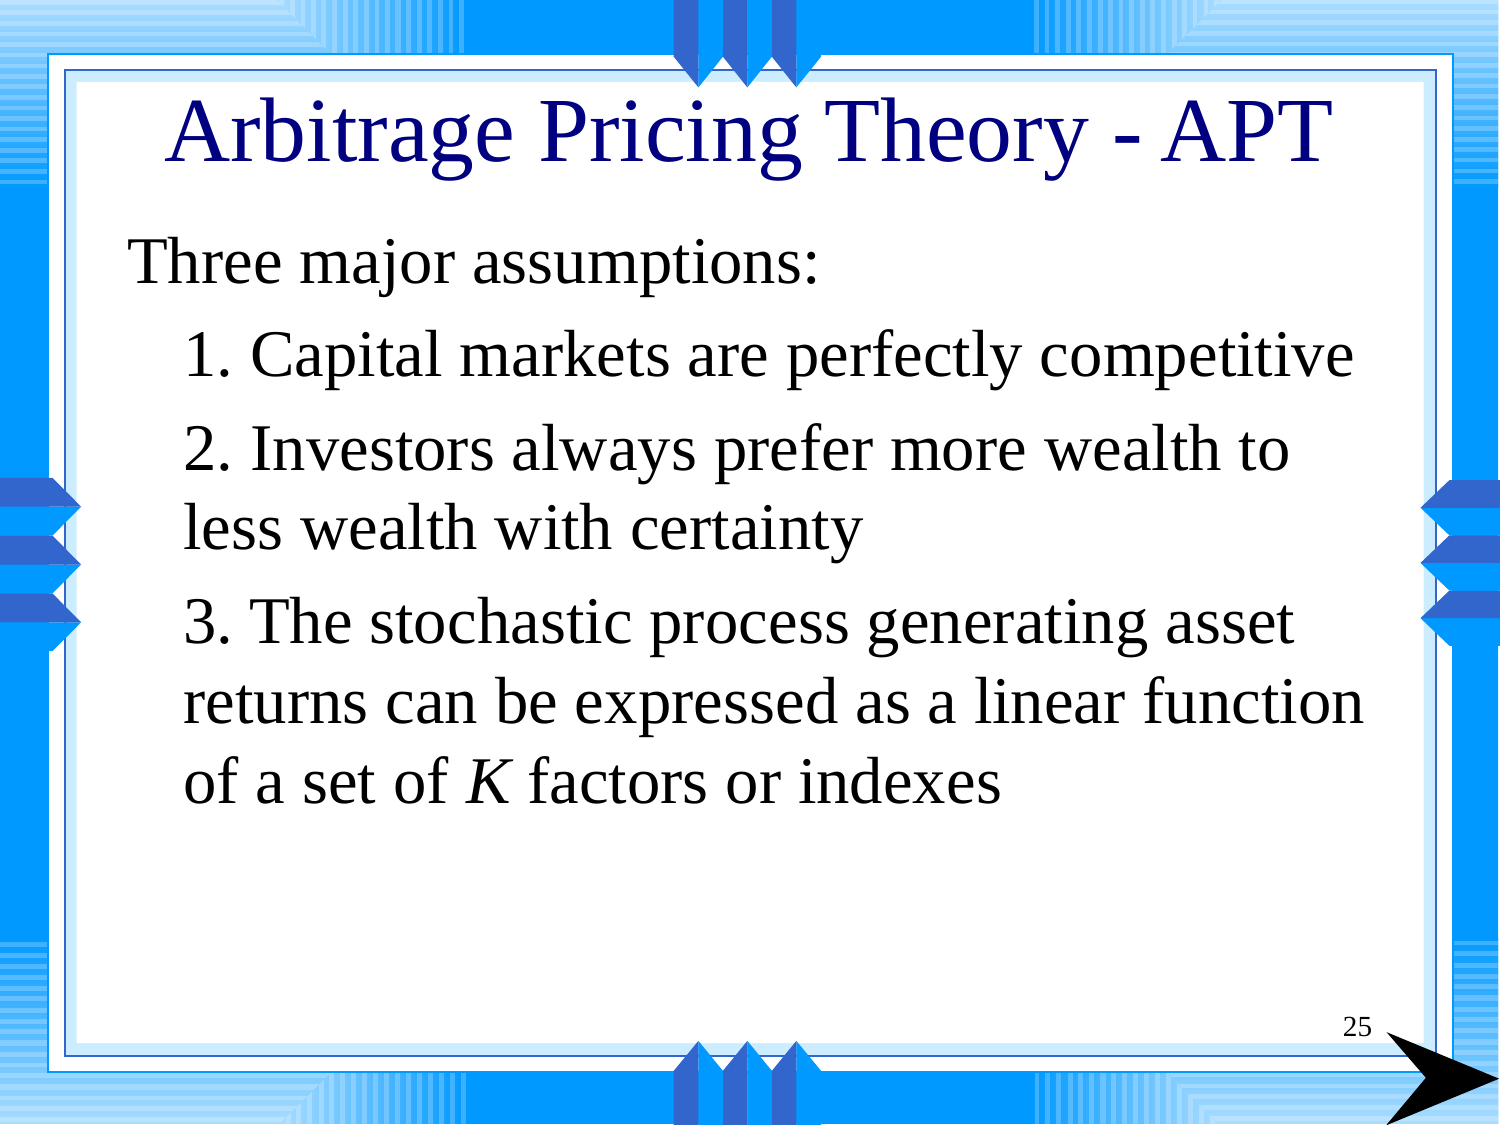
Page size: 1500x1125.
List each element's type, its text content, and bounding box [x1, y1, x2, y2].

list Three major assumptions: 1. Capital markets are perfectly competitive 2. Investors always prefer more wealth to less wealth with certainty 3. The stochastic process generating asset returns can be expressed as a linear function of a set of K factors or indexes [112, 209, 1388, 1001]
slide_number 28 [1454, 996, 1499, 1000]
picture [1386, 1031, 1500, 1125]
title Arbitrage Pricing Theory - APT [0, 0, 1500, 188]
slide_number 25 [1074, 1001, 1388, 1063]
